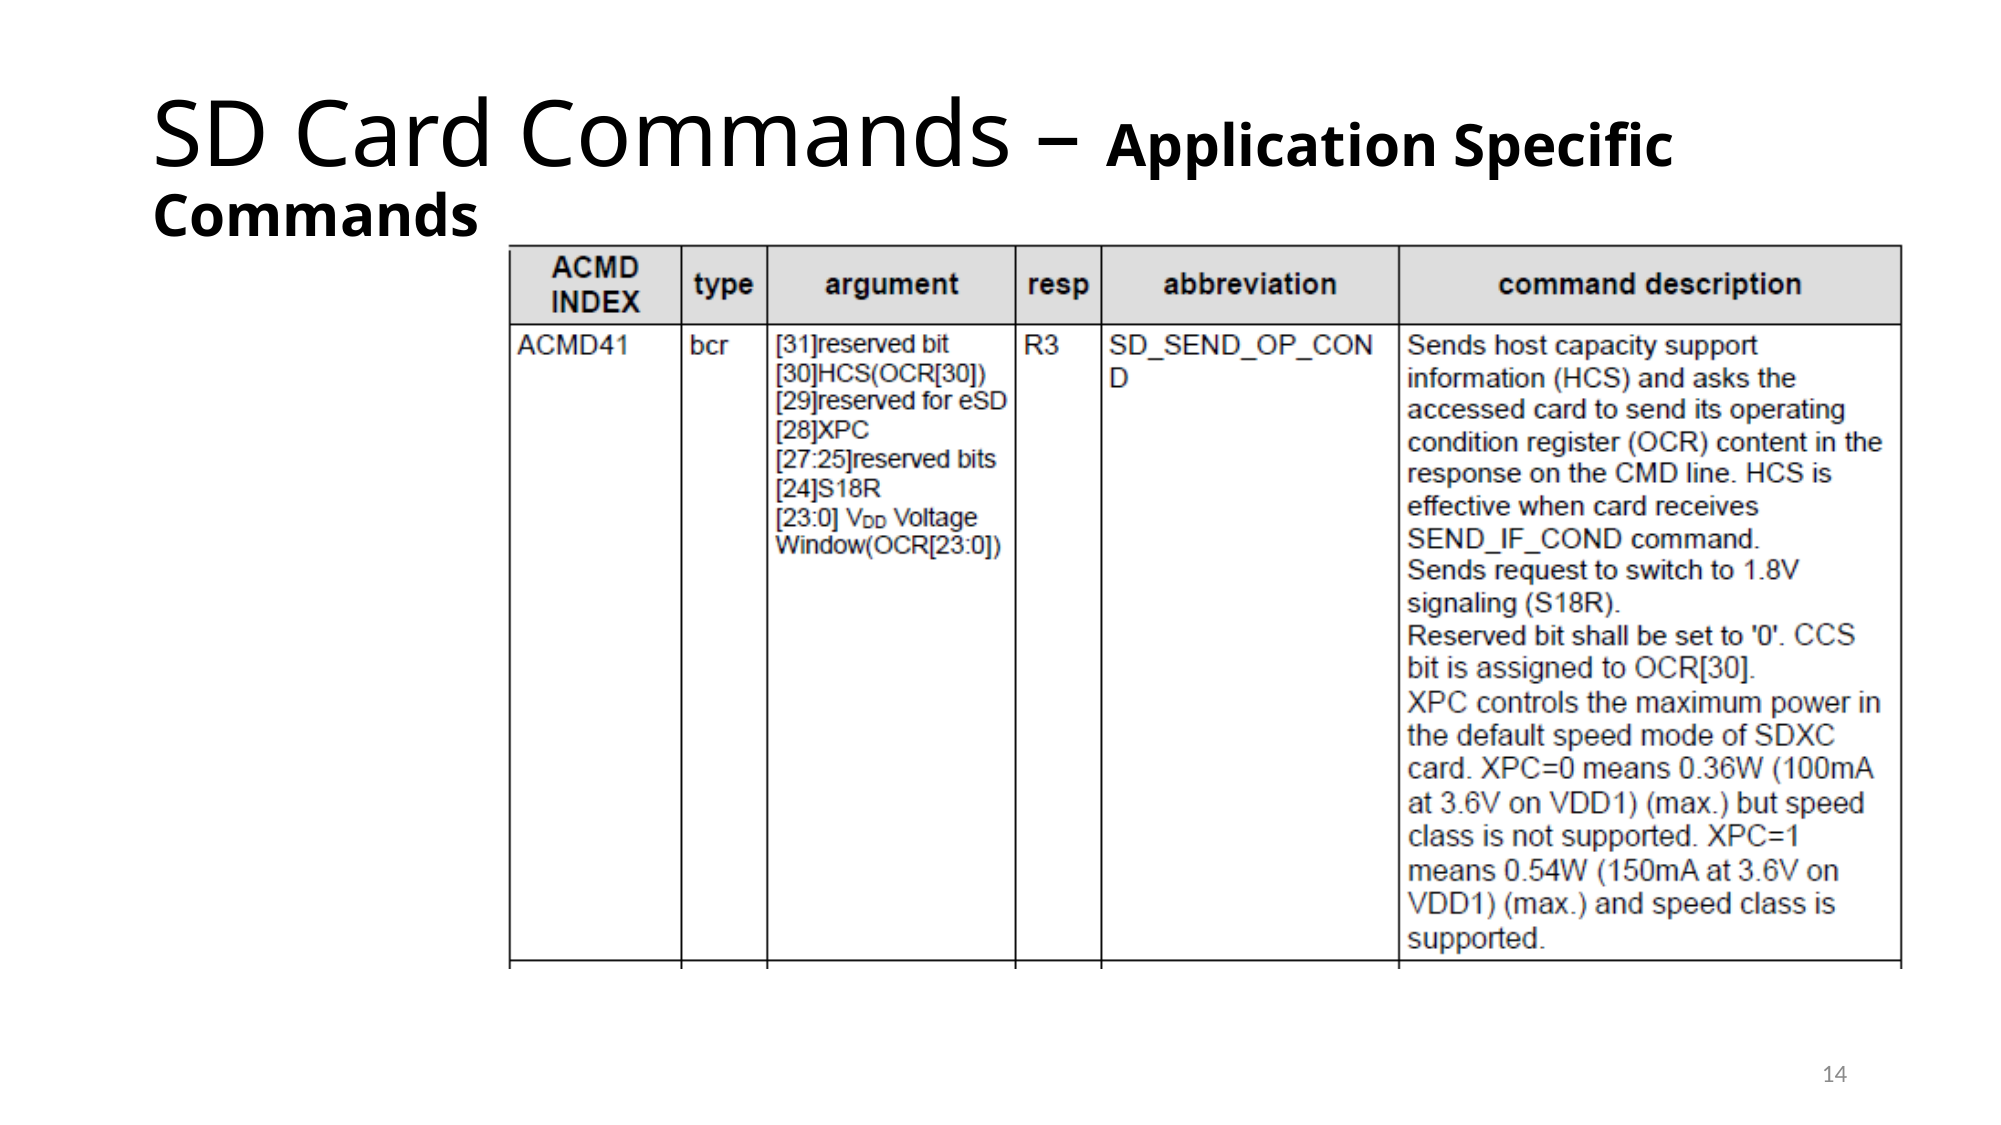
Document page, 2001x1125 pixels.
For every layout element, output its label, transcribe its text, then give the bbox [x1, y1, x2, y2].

title SD Card Commands – Application Specific Commands [137, 59, 1863, 278]
slide_number 14 [1412, 1042, 1863, 1103]
picture [502, 238, 1908, 969]
